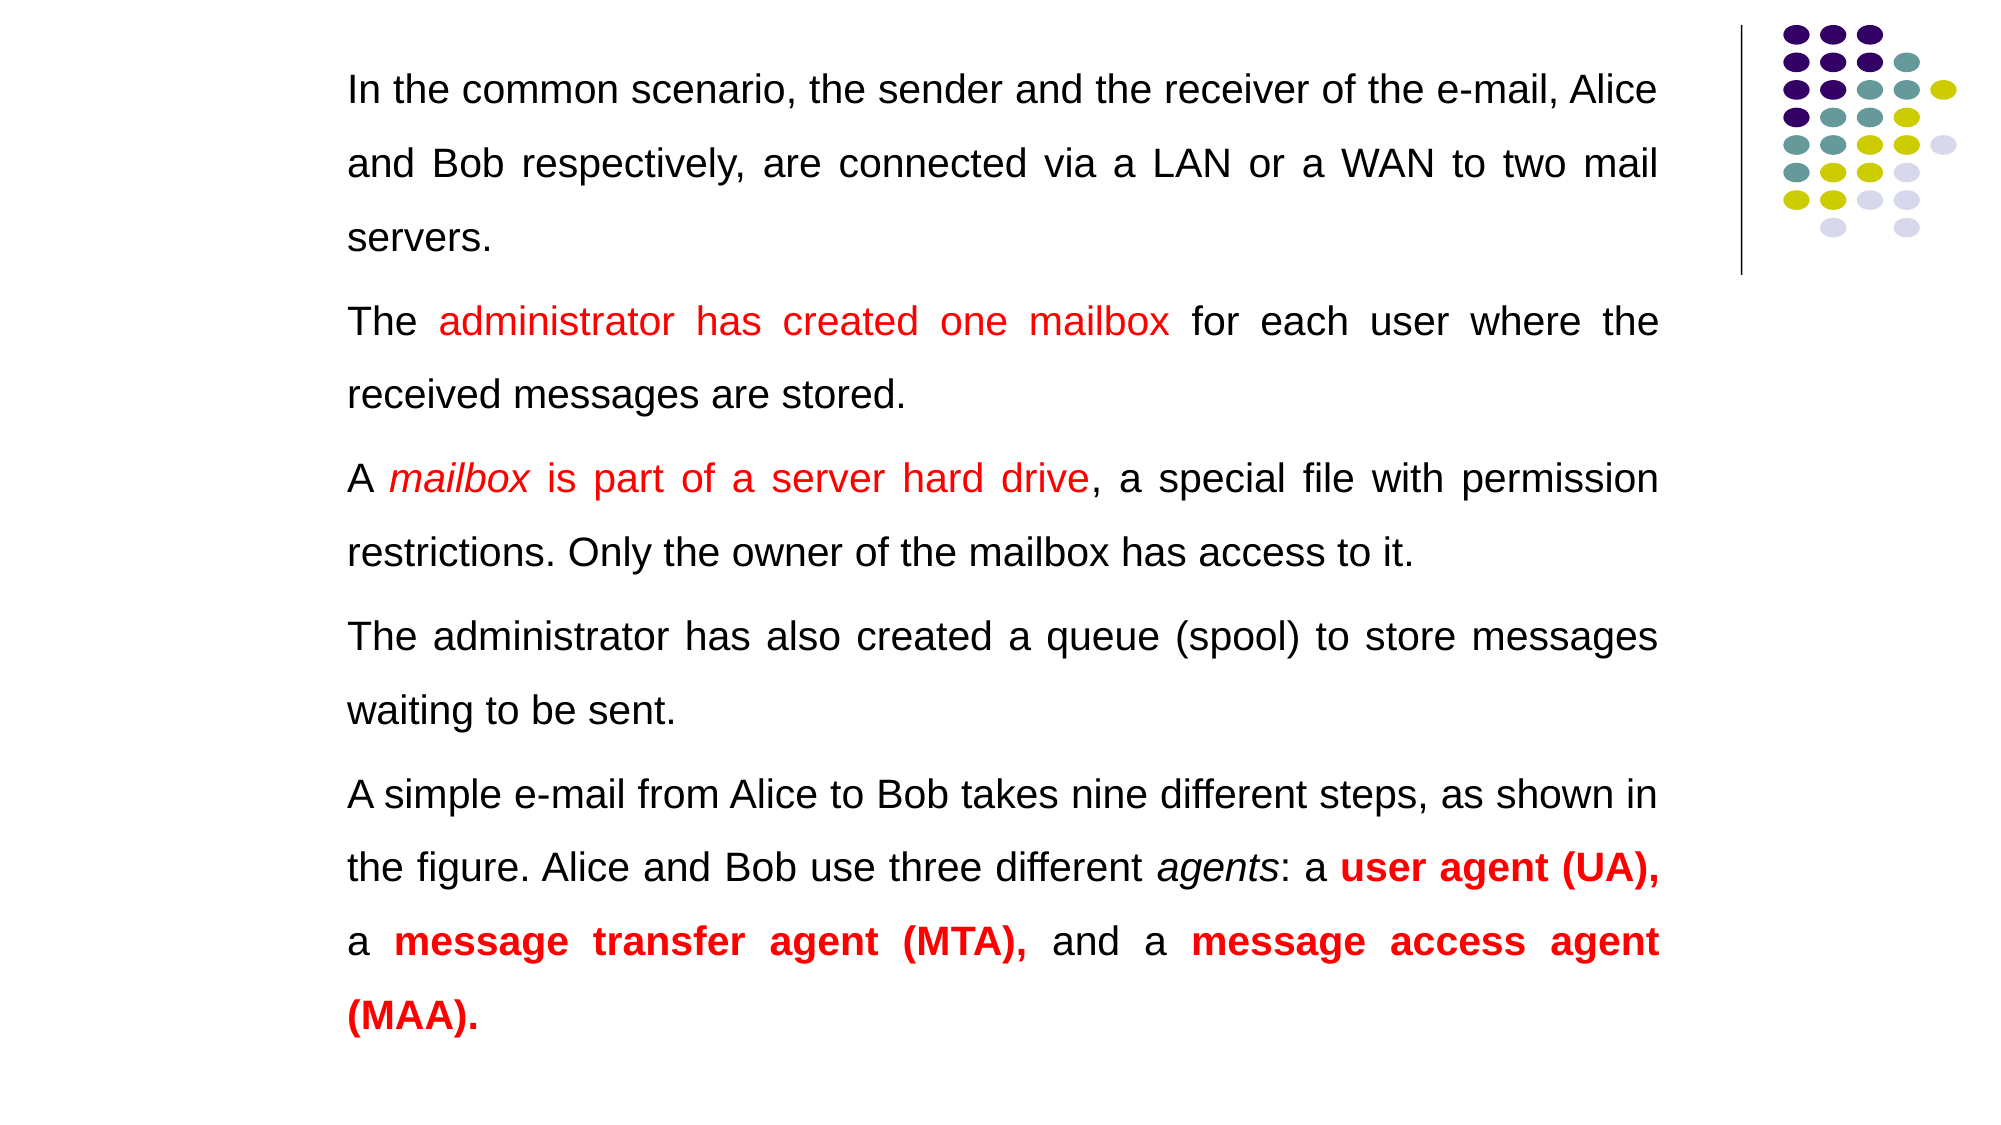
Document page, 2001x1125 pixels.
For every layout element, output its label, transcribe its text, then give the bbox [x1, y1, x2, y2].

list In the common scenario, the sender and the receiver of the e-mail, Alice and Bob respectively, are connected via a LAN or a WAN to two mail servers. The administrator has created one mailbox for each user where the received messages are stored. A mailbox is part of a server hard drive, a special file with permission restrictions. Only the owner of the mailbox has access to it. The administrator has also created a queue (spool) to store messages waiting to be sent. A simple e-mail from Alice to Bob takes nine different steps, as shown in the figure. Alice and Bob use three different agents: a user agent (UA), a message transfer agent (MTA), and a message access agent (MAA). [324, 30, 1675, 1059]
